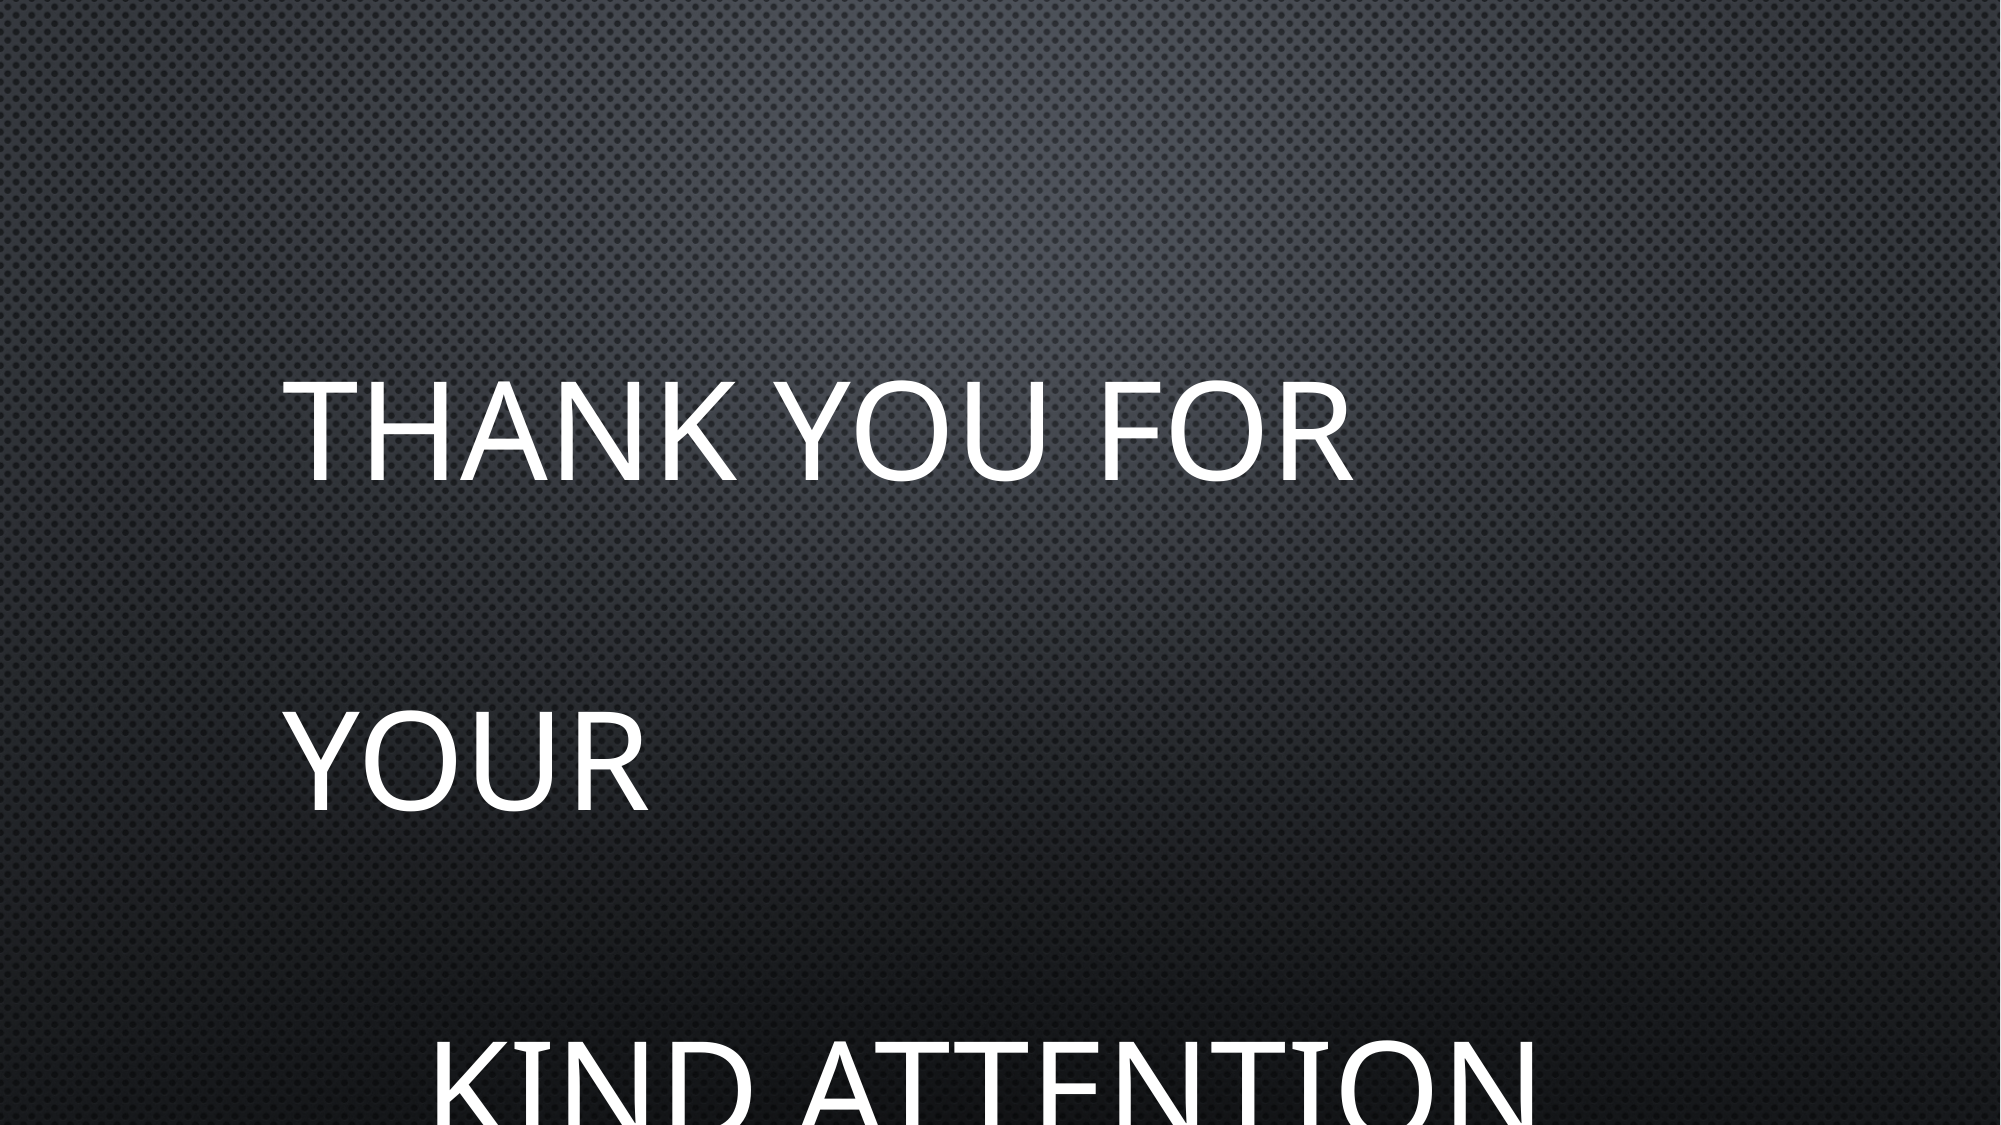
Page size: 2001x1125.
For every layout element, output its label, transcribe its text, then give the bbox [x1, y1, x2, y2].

text_box THANK YOU FOR YOUR KIND ATTENTION [267, 170, 1703, 1125]
